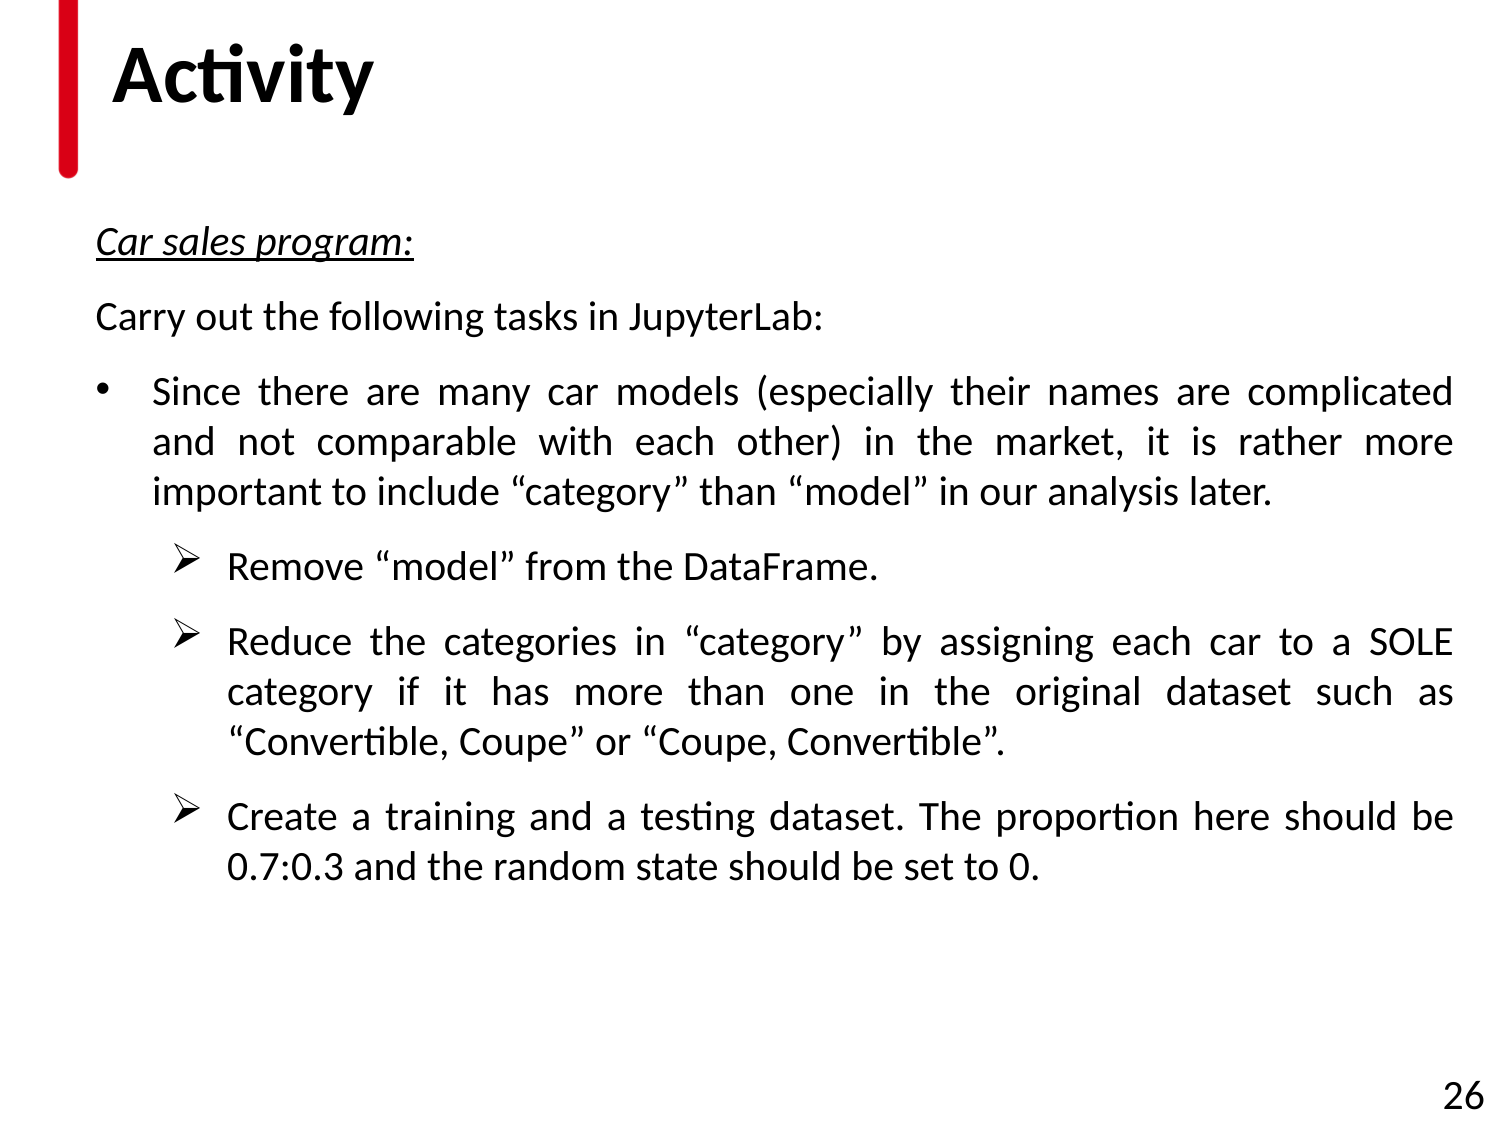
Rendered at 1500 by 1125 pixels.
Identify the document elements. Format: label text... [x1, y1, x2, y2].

picture [57, 0, 81, 200]
list Car sales program: Carry out the following tasks in JupyterLab: Since there are many car models (especially their names are complicated and not comparable with each other) in the market, it is rather more important to include “category” than “model” in our analysis later. Remove “model” from the DataFrame. Reduce the categories in “category” by assigning each car to a SOLE category if it has more than one in the original dataset such as “Convertible, Coupe” or “Coupe, Convertible”. Create a training and a testing dataset. The proportion here should be 0.7:0.3 and the random state should be set to 0. [80, 206, 1470, 1031]
title Activity [97, 0, 1425, 138]
